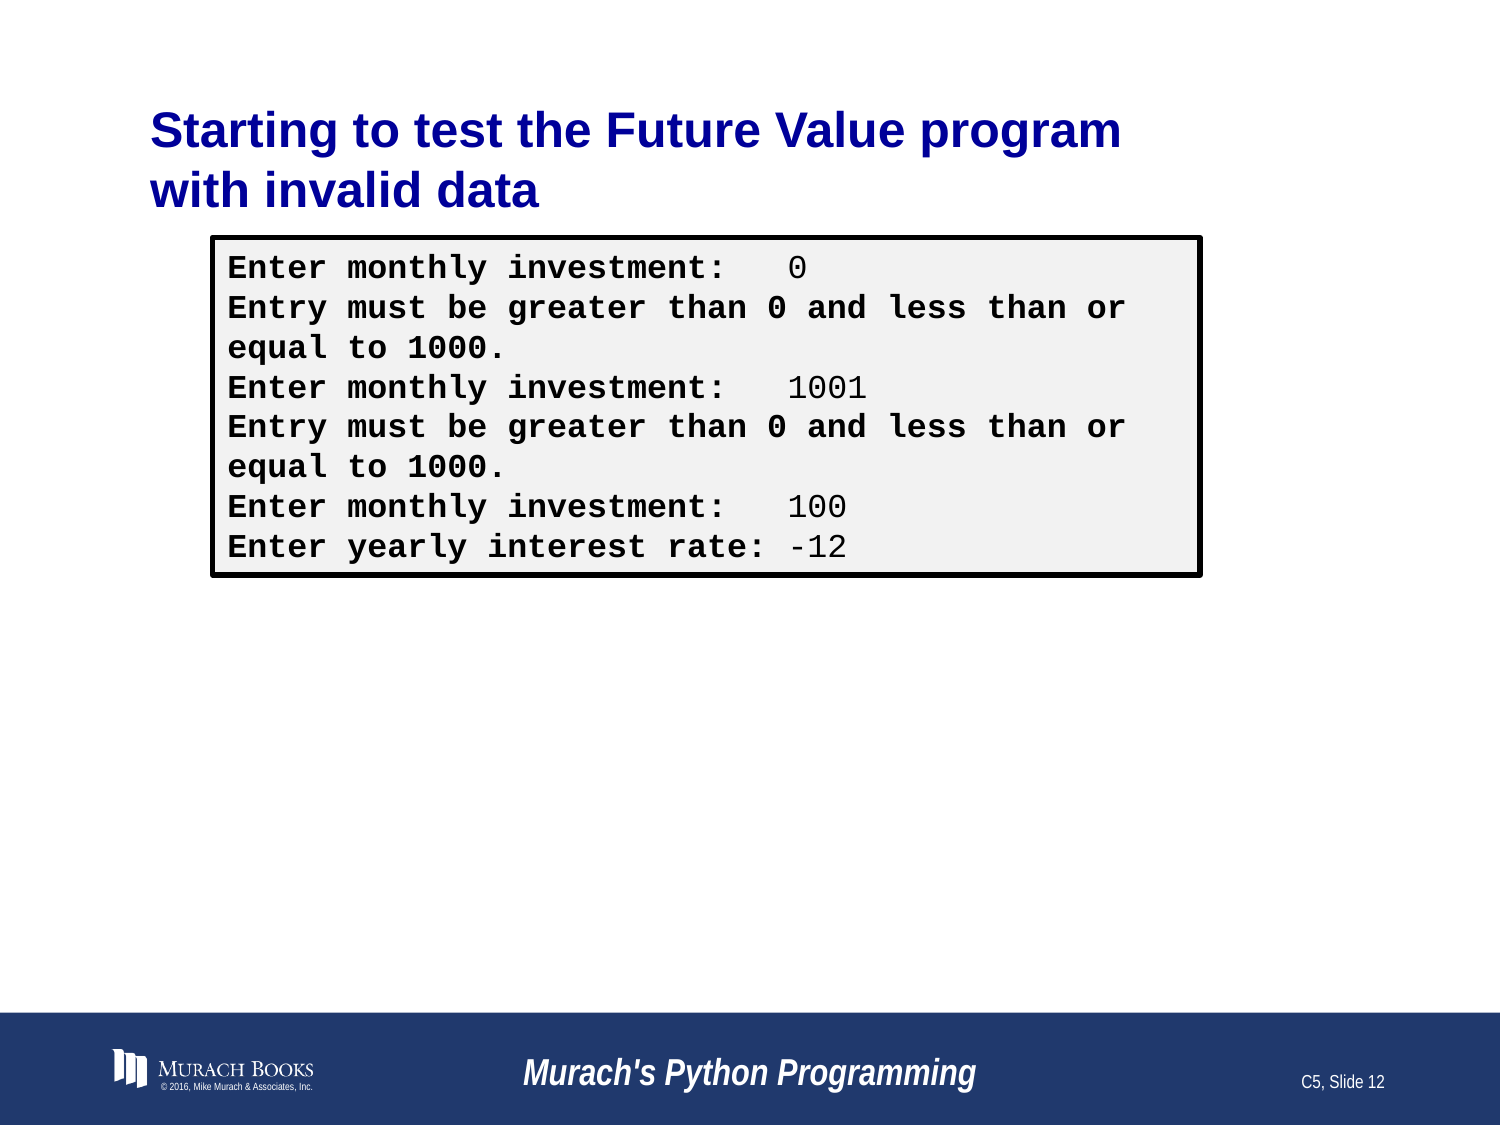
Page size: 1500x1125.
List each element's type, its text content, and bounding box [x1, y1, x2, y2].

slide_number C5, Slide 12 [1087, 1025, 1400, 1100]
footer © 2016, Mike Murach & Associates, Inc. [12, 1025, 463, 1100]
list Enter monthly investment: 0 Entry must be greater than 0 and less than or equal to 1000. Enter monthly investment: 1001 Entry must be greater than 0 and less than or equal to 1000. Enter monthly investment: 100 Enter yearly interest rate: -12 [210, 235, 1203, 578]
title Starting to test the Future Value program with invalid data [150, 102, 1350, 213]
slide_number Murach's Python Programming [463, 1025, 1050, 1100]
